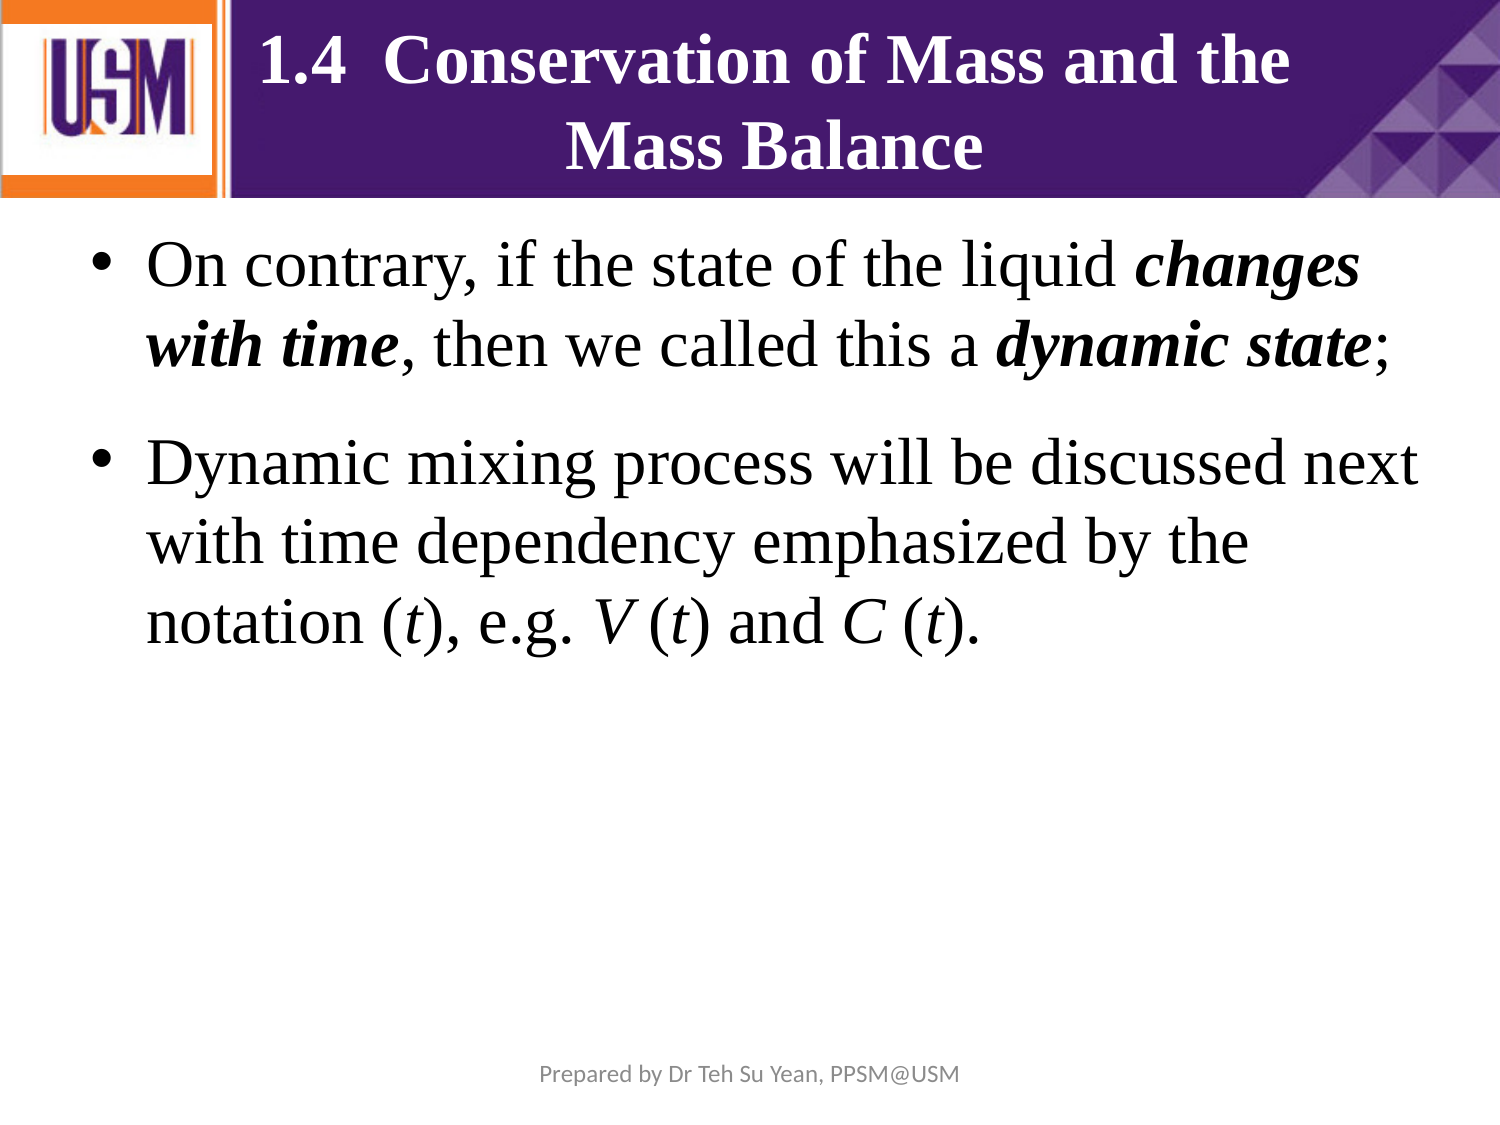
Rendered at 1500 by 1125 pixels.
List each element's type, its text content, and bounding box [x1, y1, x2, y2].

list On contrary, if the state of the liquid changes with time, then we called this a dynamic state; Dynamic mixing process will be discussed next with time dependency emphasized by the notation (t), e.g. V (t) and C (t). [75, 212, 1450, 1025]
picture [0, 0, 1500, 198]
footer Prepared by Dr Teh Su Yean, PPSM@USM [512, 1042, 988, 1103]
